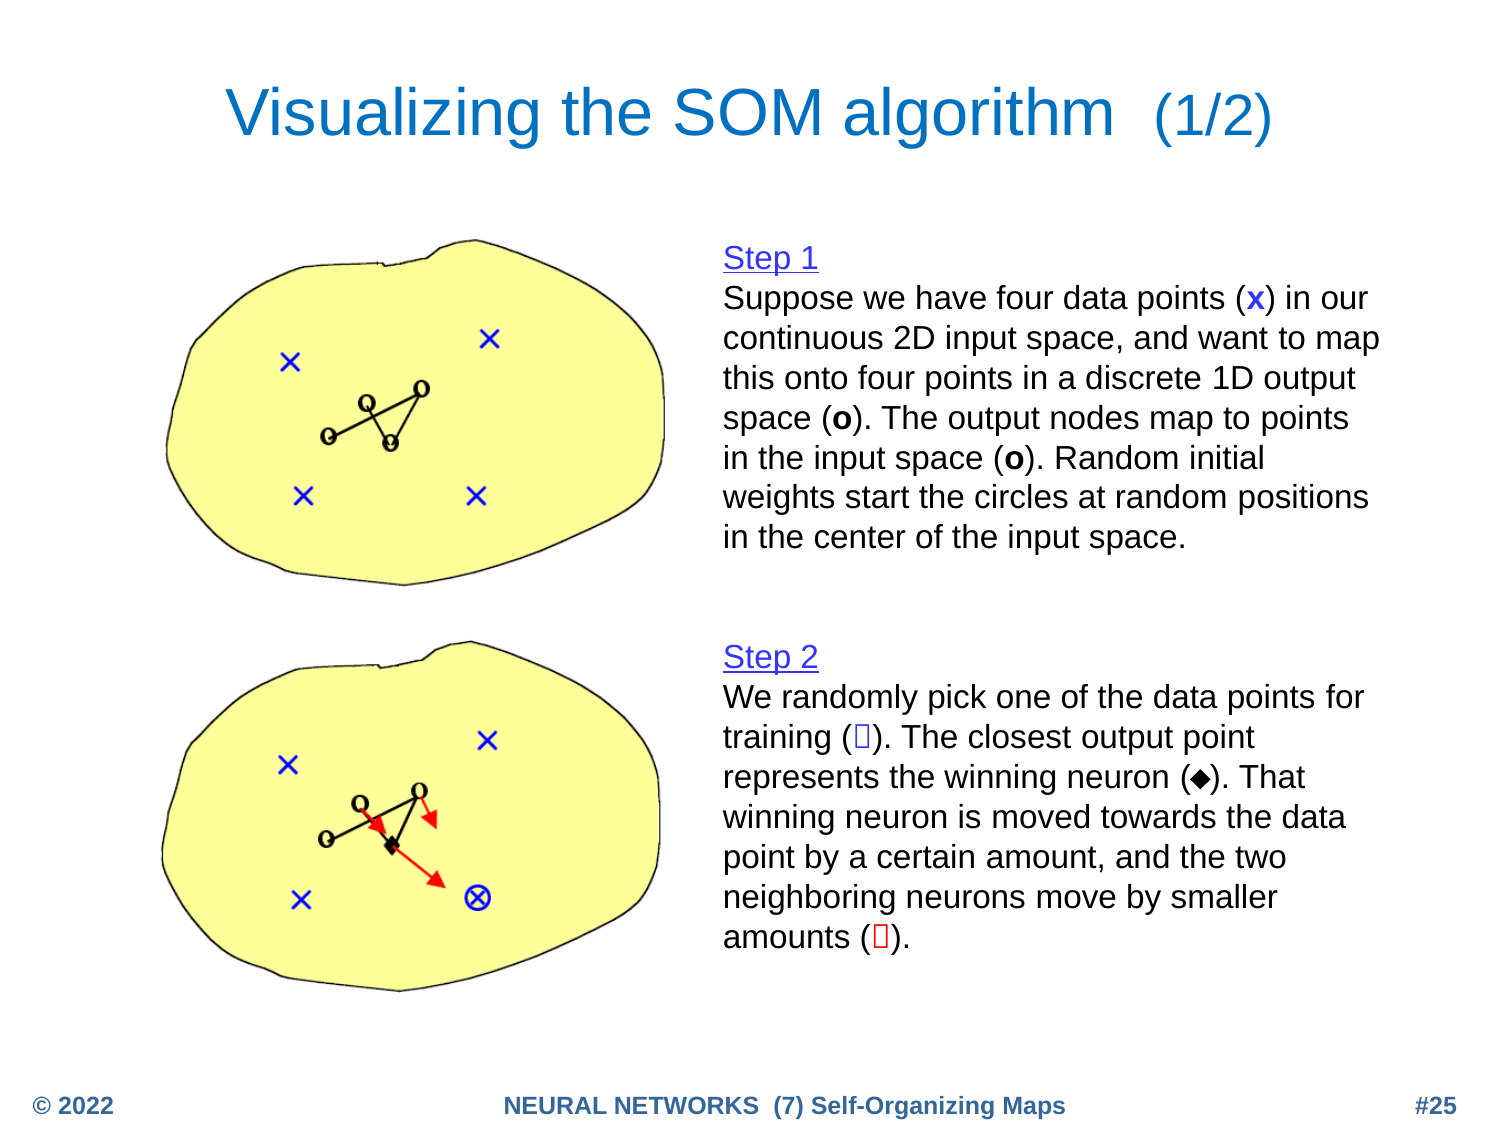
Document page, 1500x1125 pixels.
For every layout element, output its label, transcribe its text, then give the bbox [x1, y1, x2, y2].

footer NEURAL NETWORKS (7) Self-Organizing Maps [371, 1082, 1080, 1118]
text_box Step 1 Suppose we have four data points (x) in our continuous 2D input space, and want to map this onto four points in a discrete 1D output space (o). The output nodes map to points in the input space (o). Random initial weights start the circles at random positions in the center of the input space. Step 2 We randomly pick one of the data points for training (). The closest output point represents the winning neuron (). That winning neuron is moved towards the data point by a certain amount, and the two neighboring neurons move by smaller amounts (). [708, 228, 1397, 963]
title Visualizing the SOM algorithm (1/2) [74, 44, 1426, 173]
slide_number #25 [1080, 1082, 1473, 1118]
picture [142, 225, 687, 1005]
slide_number © 2022 [17, 1082, 371, 1118]
